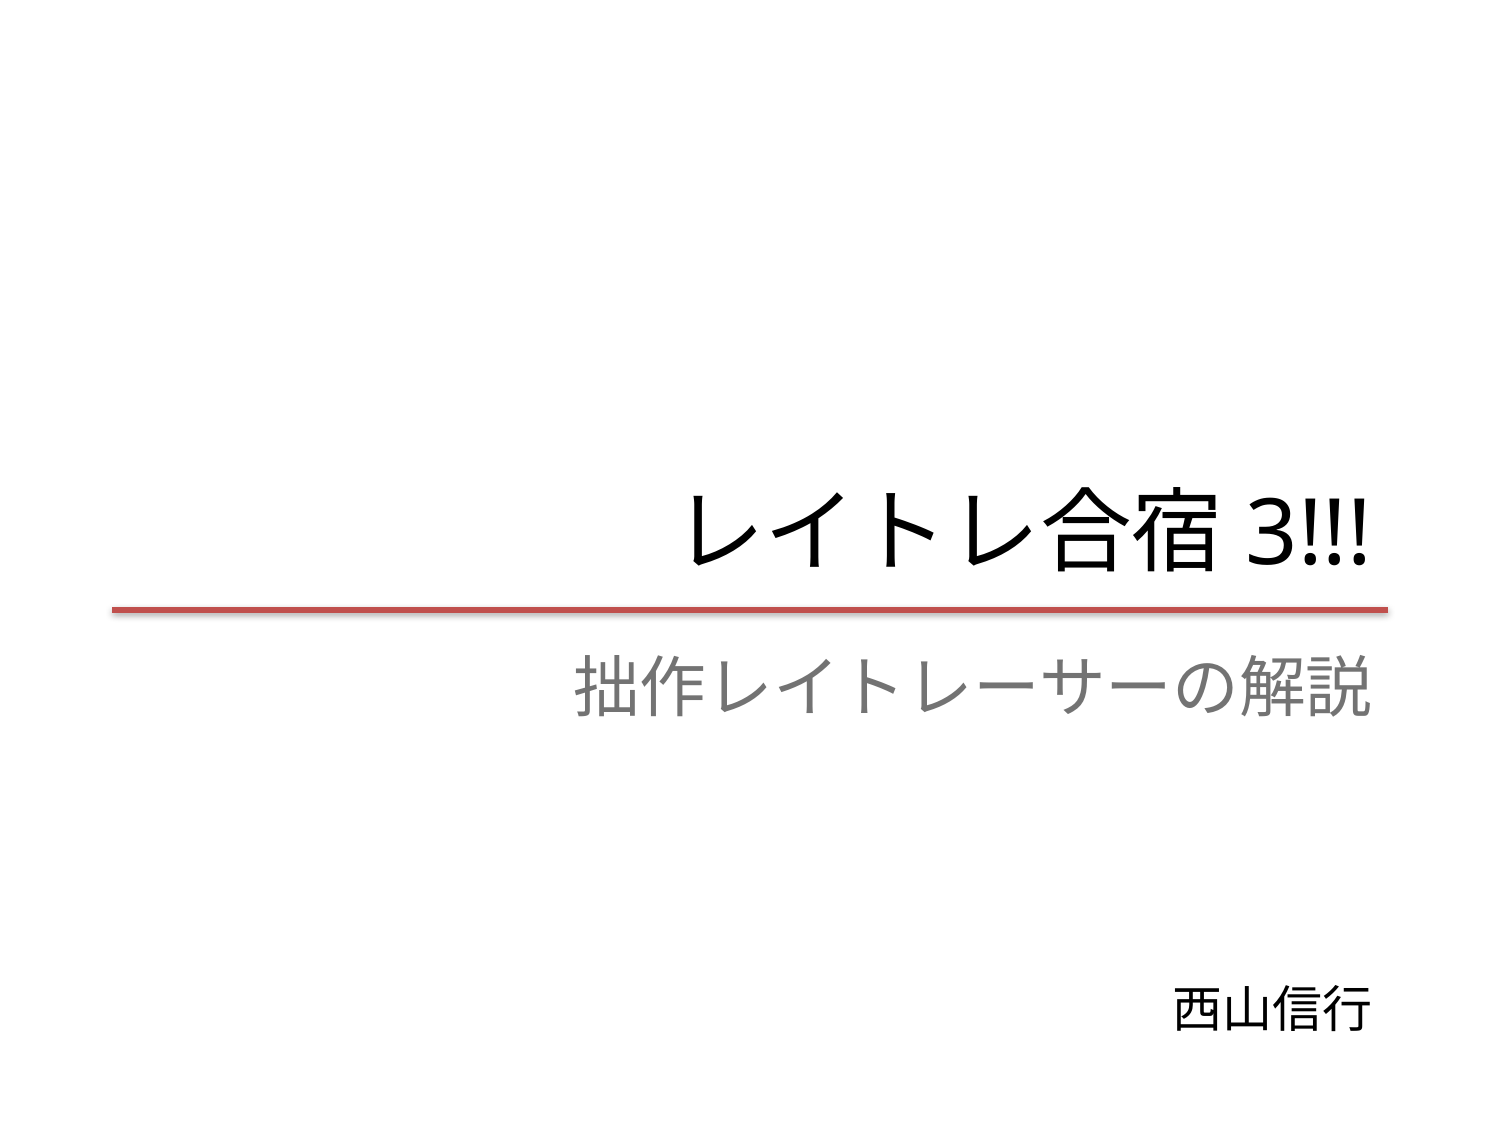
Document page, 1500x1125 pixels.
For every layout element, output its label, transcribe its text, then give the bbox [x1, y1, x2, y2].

subtitle 拙作レイトレーサーの解説 [112, 637, 1388, 925]
list 西山信行 [958, 966, 1388, 1049]
title レイトレ合宿3!!! [112, 349, 1388, 591]
